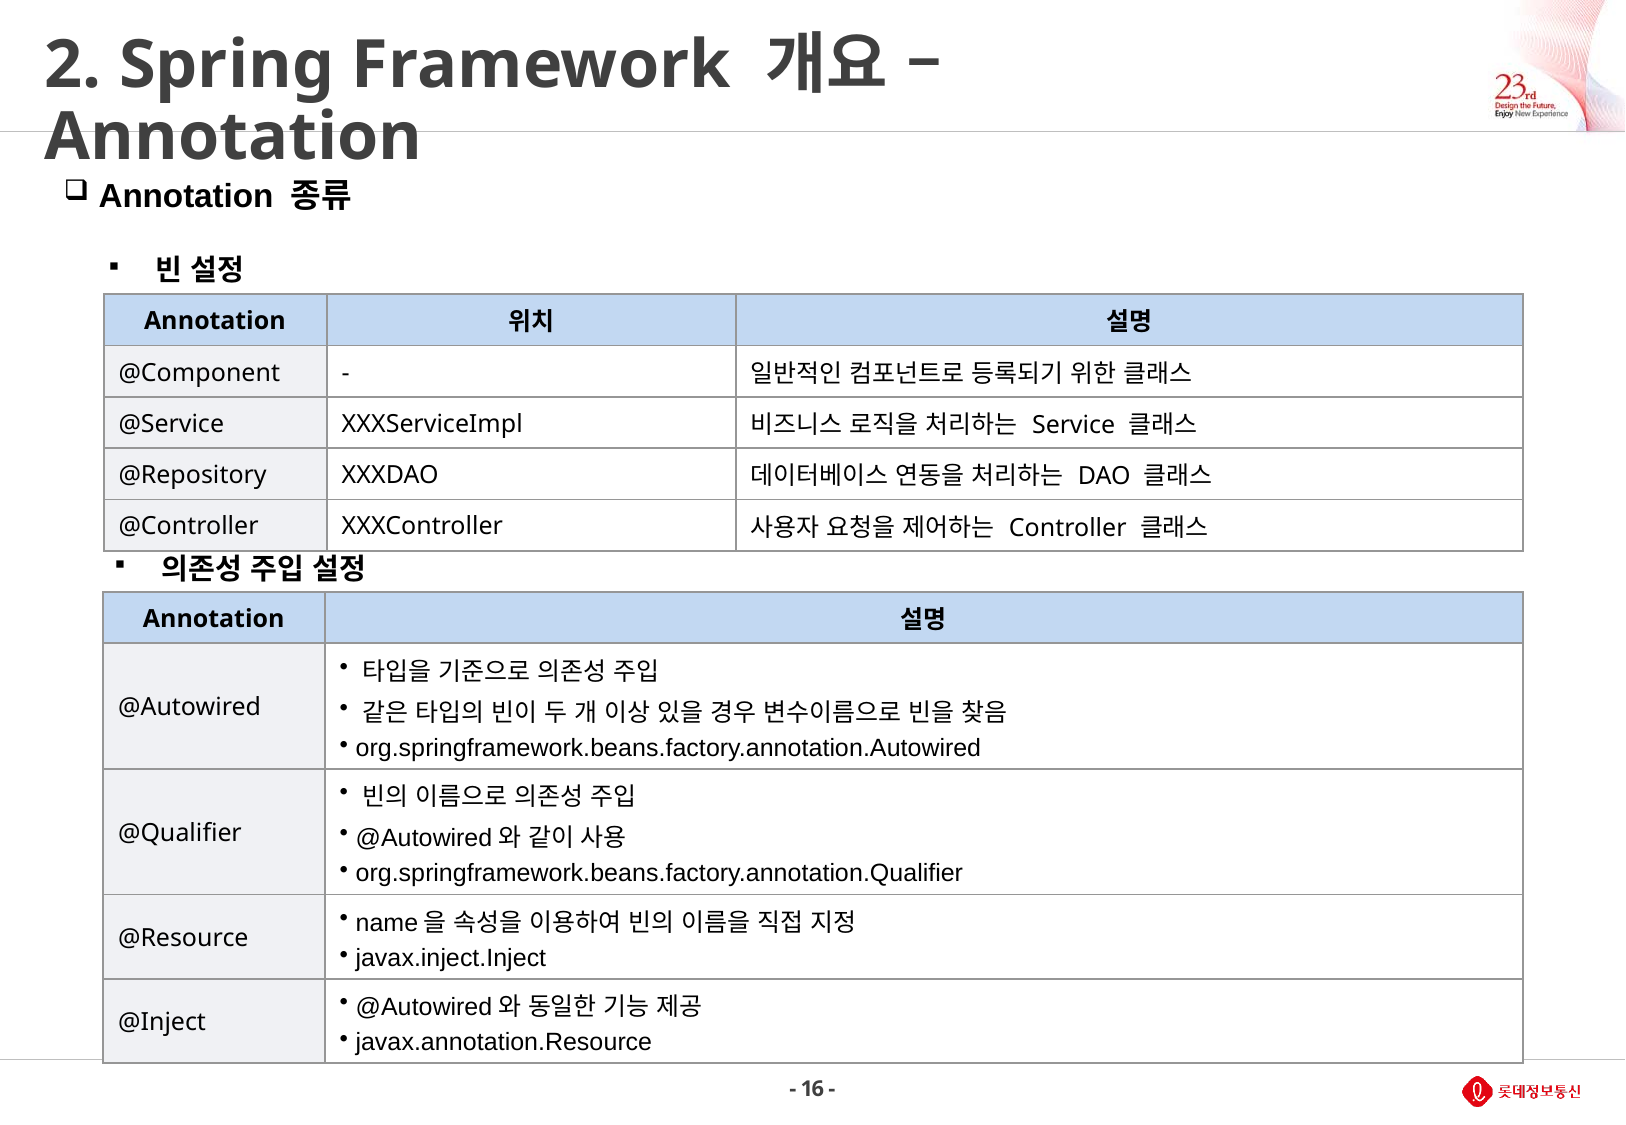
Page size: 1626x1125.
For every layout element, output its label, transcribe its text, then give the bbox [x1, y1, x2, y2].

table_cell 일반적인 컴포넌트로 등록되기 위한 클래스 [737, 346, 1522, 396]
table_cell @Service [105, 398, 326, 447]
table_cell @Autowired [104, 644, 324, 768]
picture [0, 1060, 1625, 1125]
table_header 위치 [328, 295, 735, 345]
table_cell @Repository [105, 449, 326, 499]
table_cell @Controller [105, 500, 326, 543]
table_cell XXXDAO [328, 449, 735, 499]
table_cell @Qualifier [104, 770, 324, 894]
text_box 빈 설정 [93, 244, 260, 295]
table_header 설명 [737, 295, 1522, 345]
table_cell @Inject [104, 980, 324, 1062]
slide_number - 16 - [770, 1067, 855, 1111]
table_cell @Autowired와 동일한 기능 제공 javax.annotation.Resource [326, 980, 1522, 1062]
table_cell XXXServiceImpl [328, 398, 735, 447]
table_cell XXXController [328, 500, 735, 550]
table_cell - [328, 346, 735, 396]
table_header 설명 [326, 593, 1522, 642]
table_cell @Resource [104, 895, 324, 978]
picture [0, 132, 1625, 1059]
table_cell @Component [105, 346, 326, 396]
table_cell 데이터베이스 연동을 처리하는 DAO 클래스 [737, 449, 1522, 499]
title 2. Spring Framework 개요 – Annotation [44, 30, 1338, 111]
table_cell 비즈니스 로직을 처리하는 Service 클래스 [737, 398, 1522, 447]
table_cell 빈의 이름으로 의존성 주입 @Autowired와 같이 사용 org.springframework.beans.factory.annotation.Qualifier [326, 770, 1522, 894]
table_cell 사용자 요청을 제어하는 Controller 클래스 [737, 500, 1522, 550]
table_cell 타입을 기준으로 의존성 주입 같은 타입의 빈이 두 개 이상 있을 경우 변수이름으로 빈을 찾음 org.springframework.beans.factory.annotation.Autowired [326, 644, 1522, 768]
picture [0, 0, 1625, 131]
table_header Annotation [104, 593, 324, 642]
table_cell name을 속성을 이용하여 빈의 이름을 직접 지정 javax.inject.Inject [326, 895, 1522, 978]
text_box Annotation 종류 [48, 166, 367, 222]
text_box 의존성 주입 설정 [99, 543, 382, 593]
table_header Annotation [105, 295, 326, 345]
